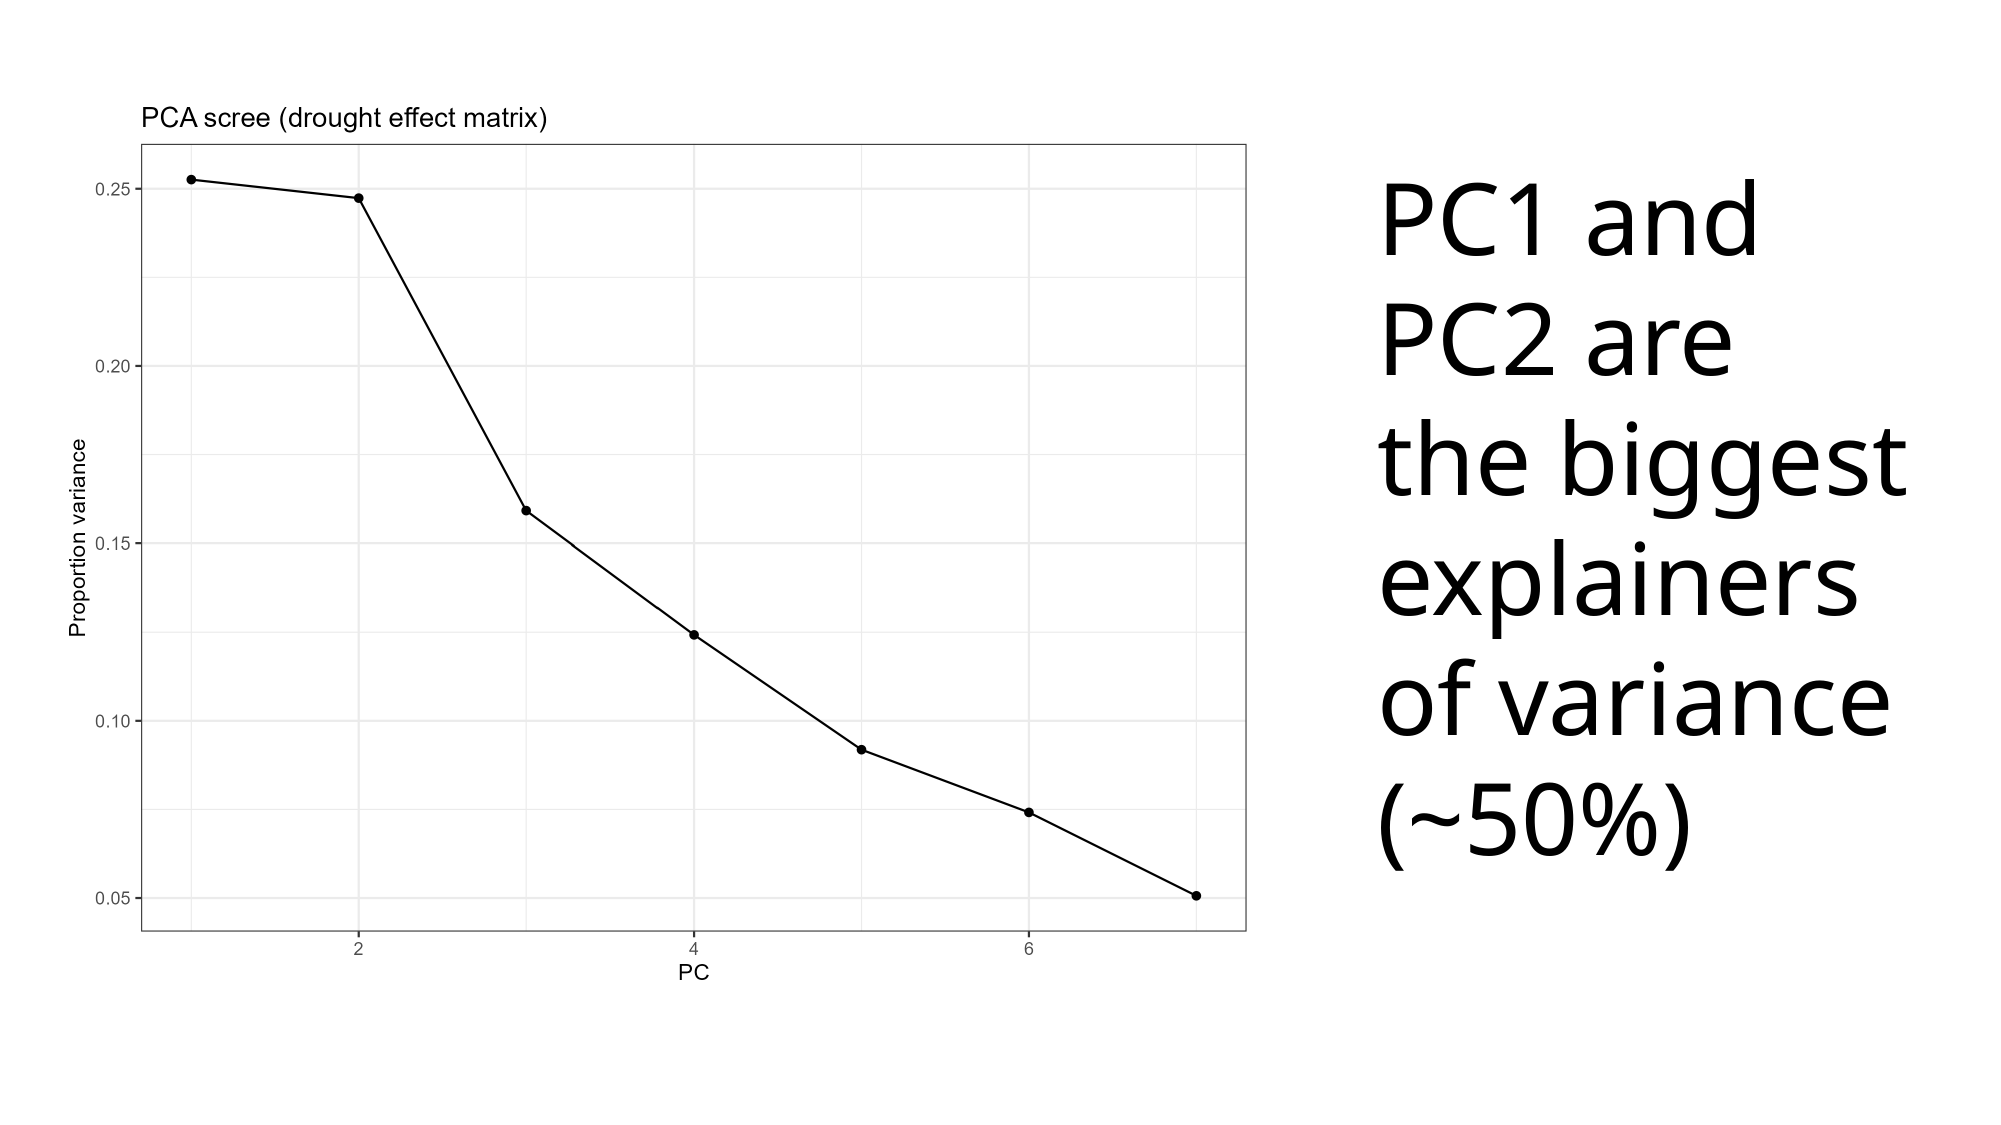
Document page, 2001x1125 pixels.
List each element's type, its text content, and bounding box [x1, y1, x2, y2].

picture [57, 95, 1259, 997]
text_box PC1 and PC2 are the biggest explainers of variance (~50%) [1362, 148, 1927, 883]
